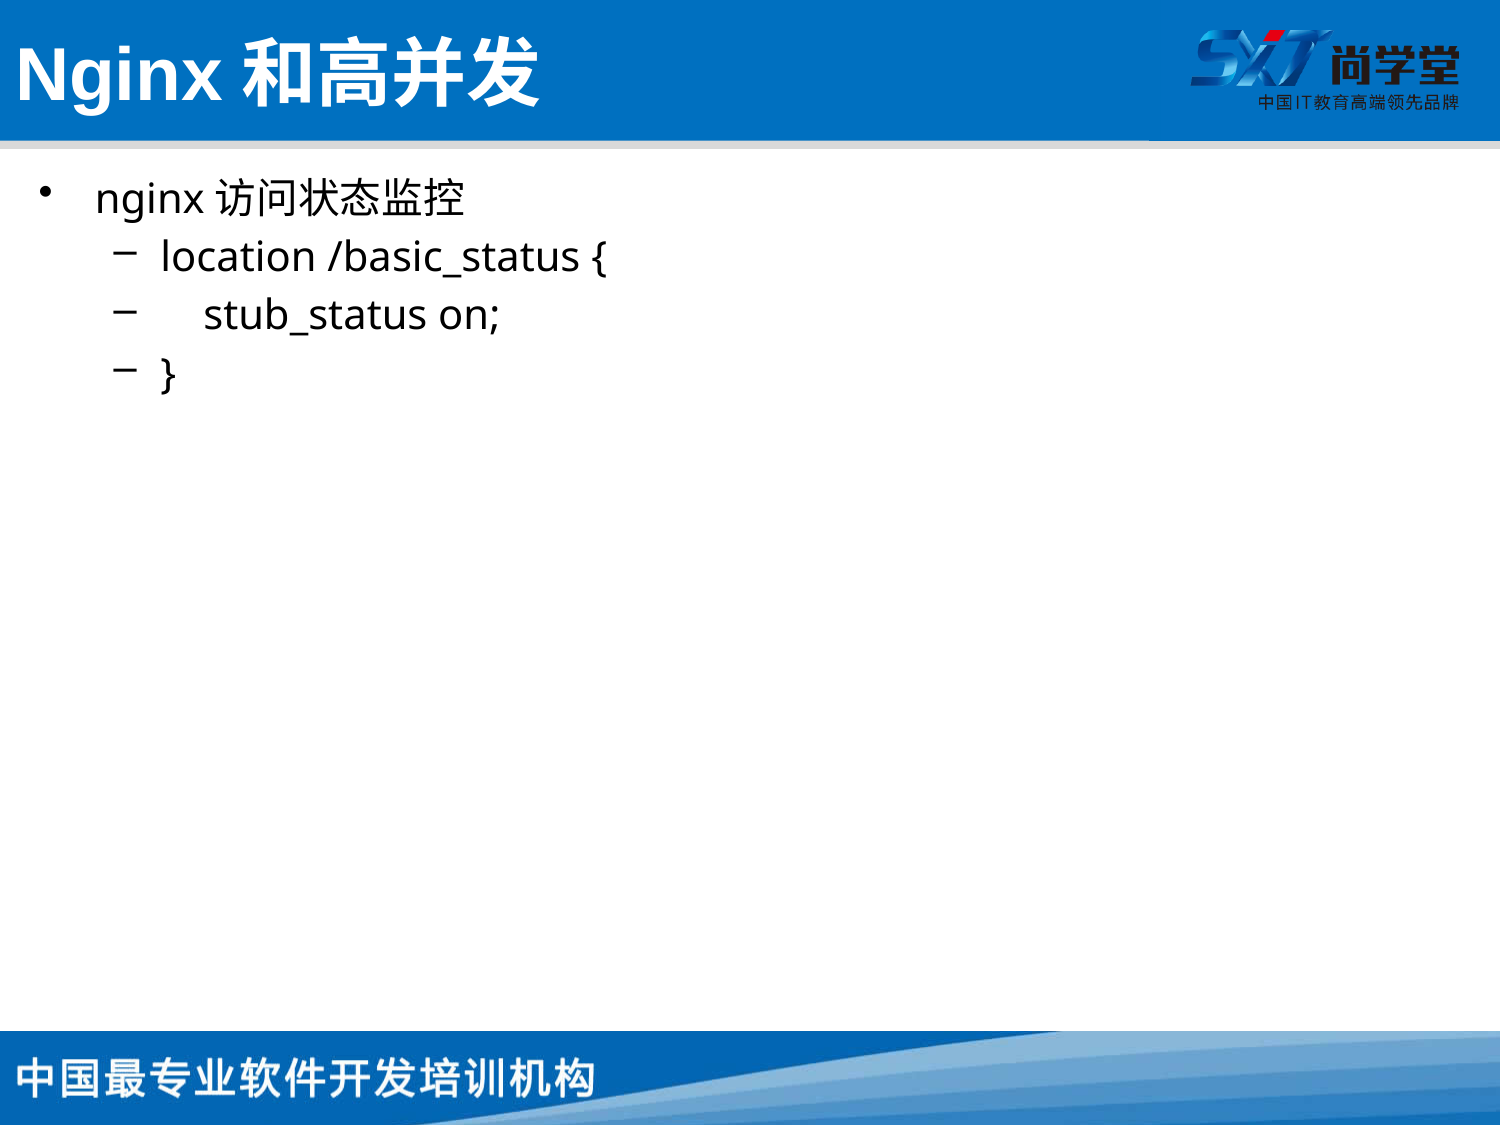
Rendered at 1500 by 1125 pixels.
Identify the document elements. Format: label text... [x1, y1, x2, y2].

picture [1161, 0, 1500, 141]
picture [0, 1031, 1500, 1125]
list nginx访问状态监控 location /basic_status { stub_status on; } [23, 164, 1465, 997]
title Nginx和高并发 [0, 0, 1161, 141]
